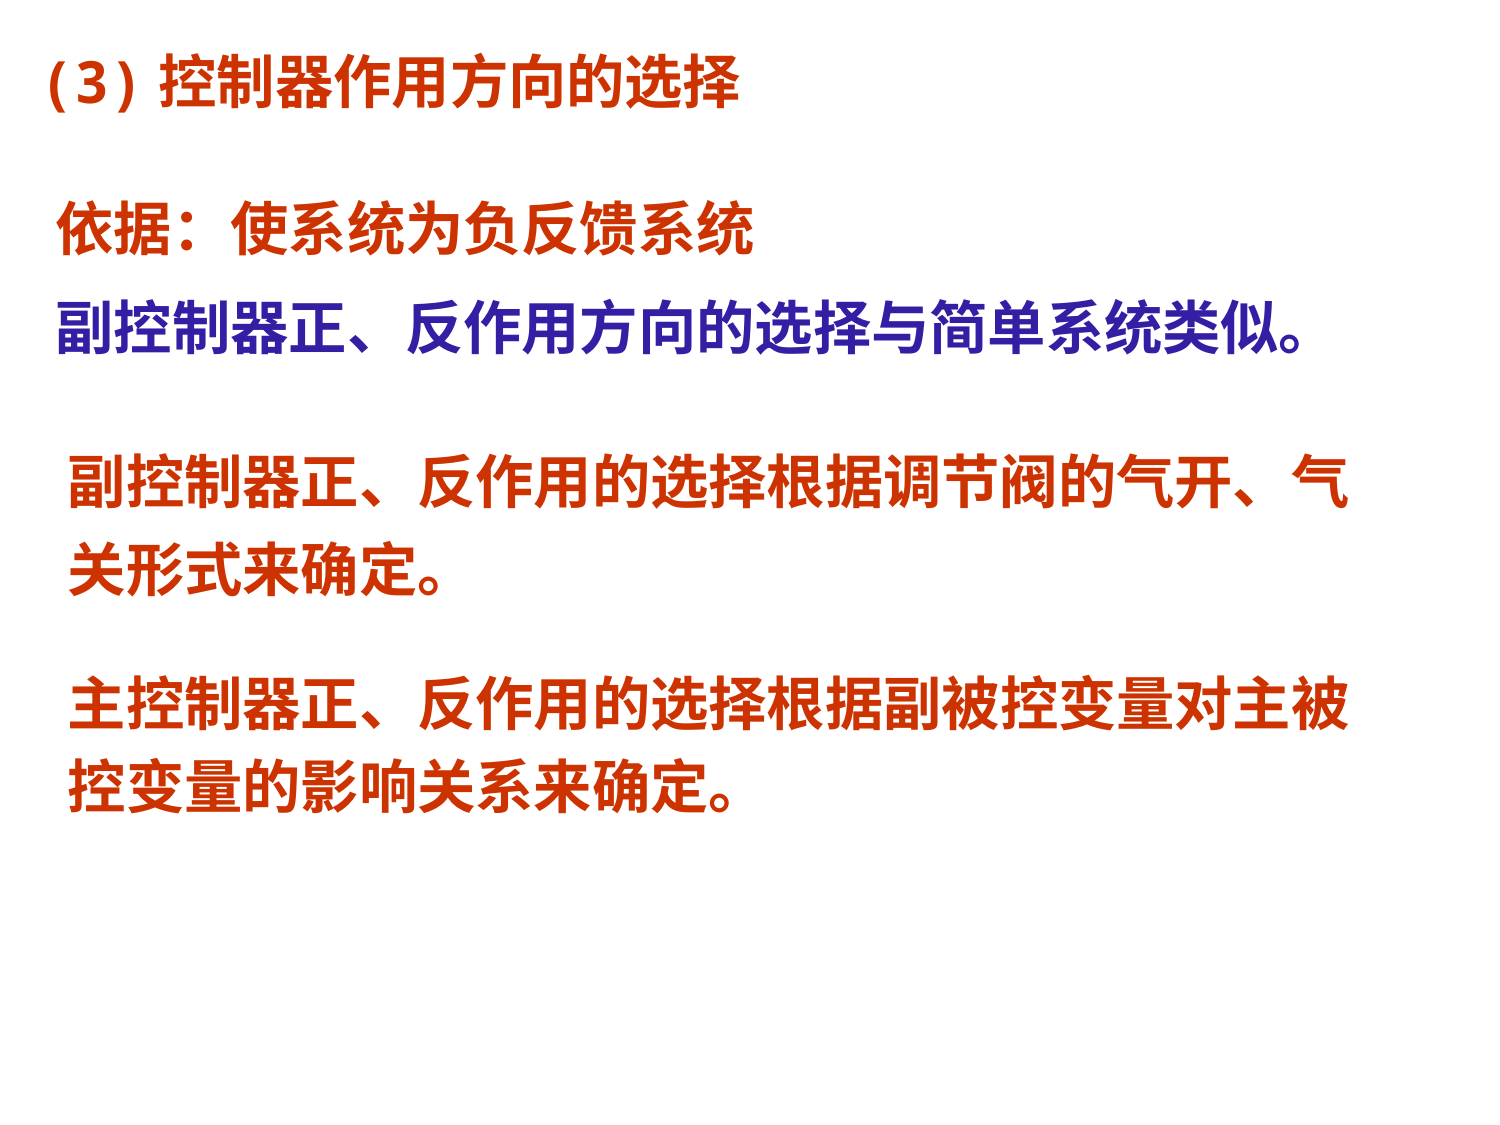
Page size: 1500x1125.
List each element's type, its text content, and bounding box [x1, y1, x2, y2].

text_box 依据：使系统为负反馈系统 副控制器正、反作用方向的选择与简单系统类似。 [41, 184, 1483, 369]
text_box (3)控制器作用方向的选择 [24, 37, 1375, 123]
text_box 副控制器正、反作用的选择根据调节阀的气开、气关形式来确定。 [53, 420, 1404, 611]
text_box 主控制器正、反作用的选择根据副被控变量对主被控变量的影响关系来确定。 [53, 645, 1404, 828]
